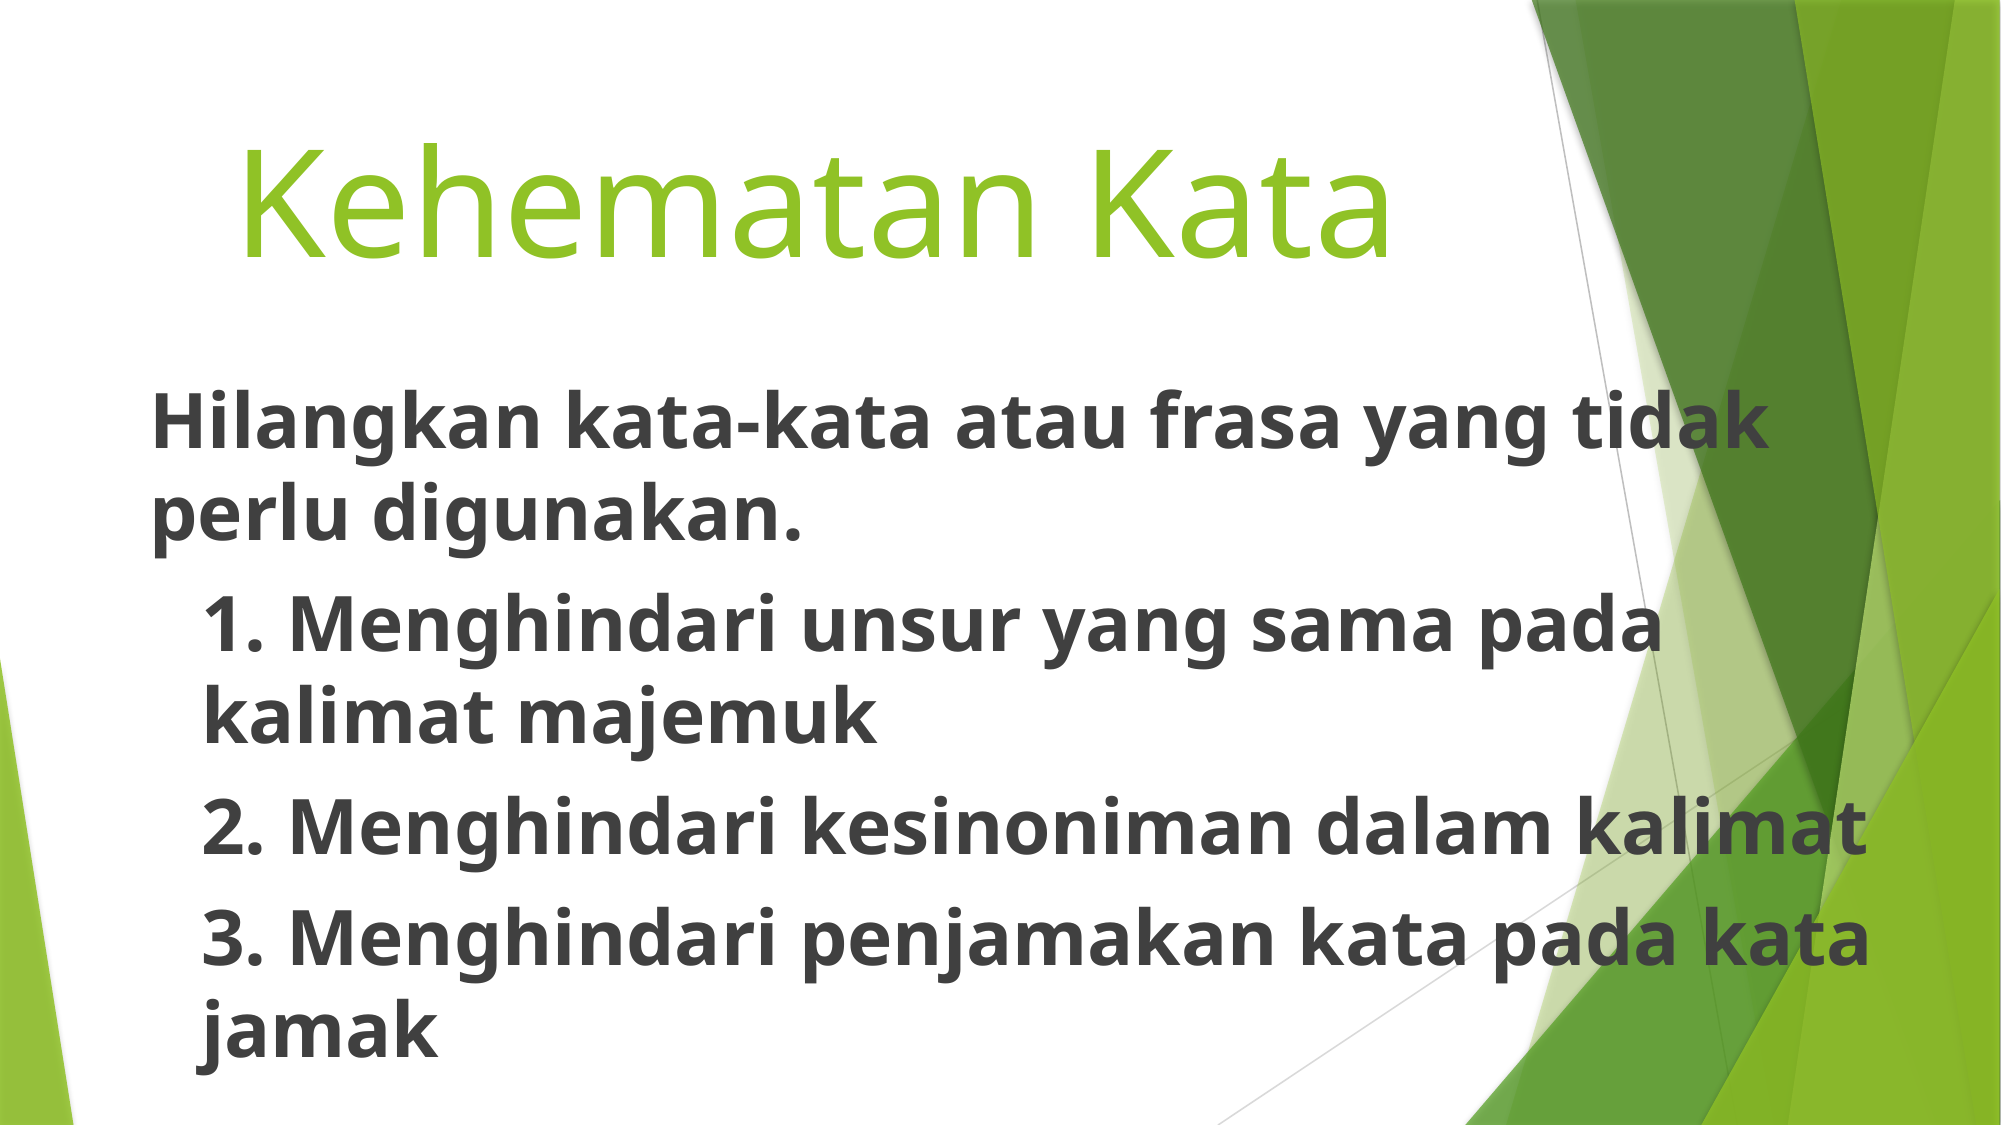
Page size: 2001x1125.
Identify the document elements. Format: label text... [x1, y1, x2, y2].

title Kehematan Kata [111, 99, 1522, 317]
list Hilangkan kata-kata atau frasa yang tidak perlu digunakan. 1. Menghindari unsur yang sama pada kalimat majemuk 2. Menghindari kesinoniman dalam kalimat 3. Menghindari penjamakan kata pada kata jamak [134, 364, 1919, 1094]
